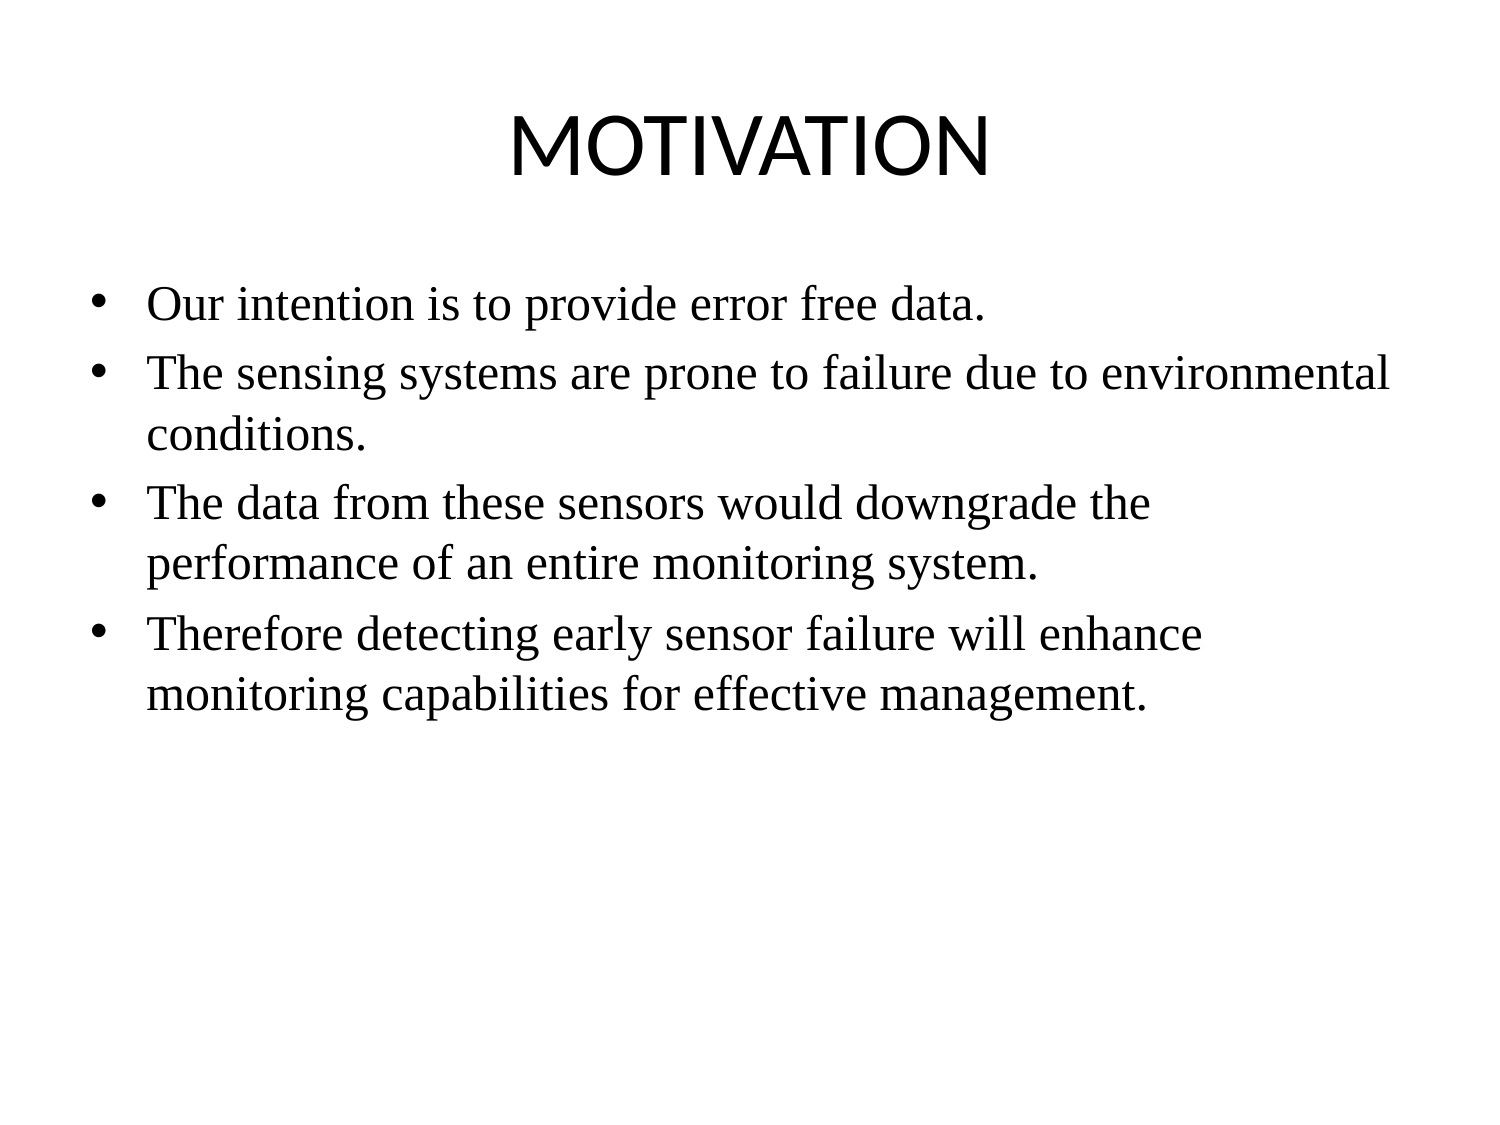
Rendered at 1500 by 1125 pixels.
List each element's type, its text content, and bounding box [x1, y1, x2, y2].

title MOTIVATION [75, 45, 1425, 233]
list Our intention is to provide error free data. The sensing systems are prone to failure due to environmental conditions. The data from these sensors would downgrade the performance of an entire monitoring system. Therefore detecting early sensor failure will enhance monitoring capabilities for effective management. [75, 262, 1425, 1005]
